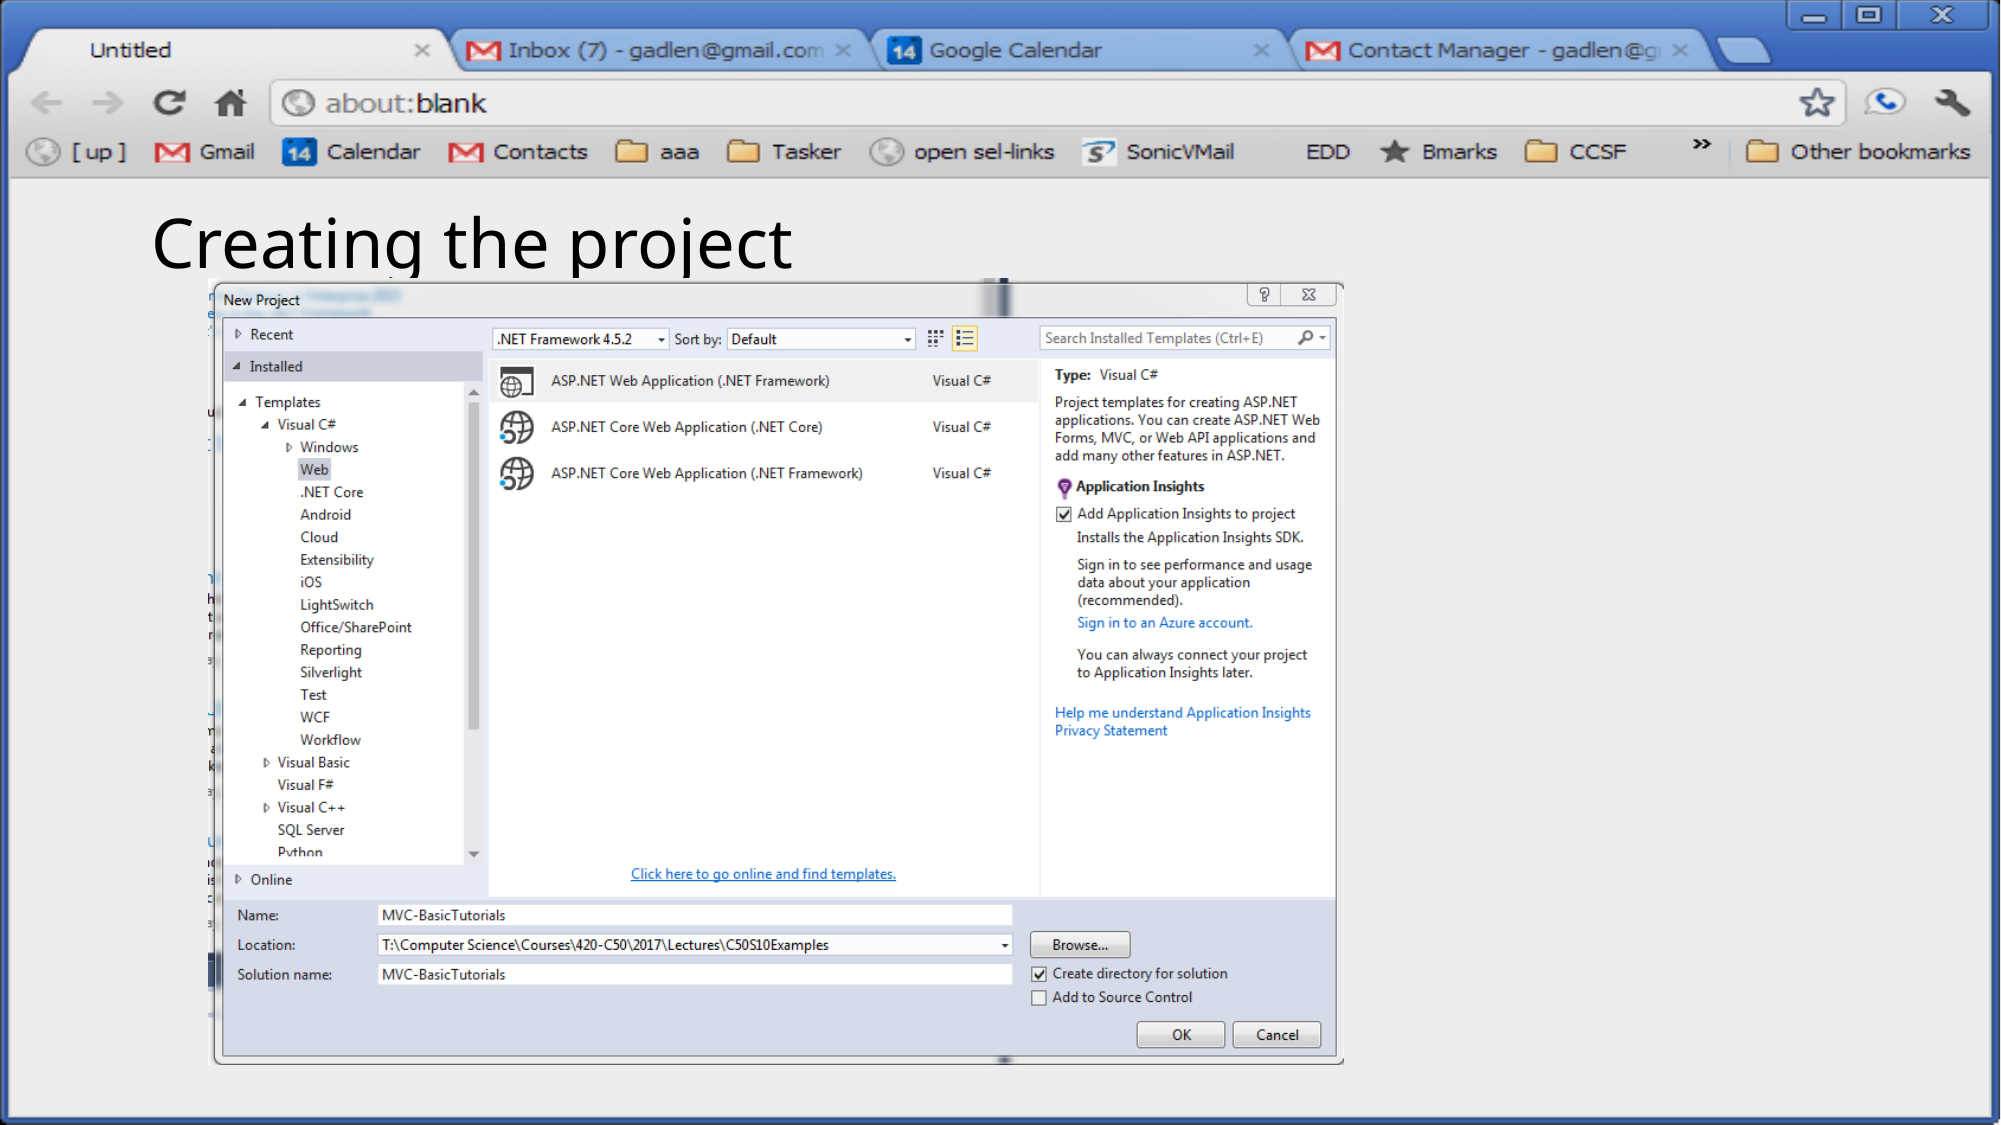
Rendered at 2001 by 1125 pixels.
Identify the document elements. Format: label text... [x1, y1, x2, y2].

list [208, 278, 1344, 1065]
picture [0, 0, 2001, 1125]
title Creating the project [136, 178, 1861, 315]
